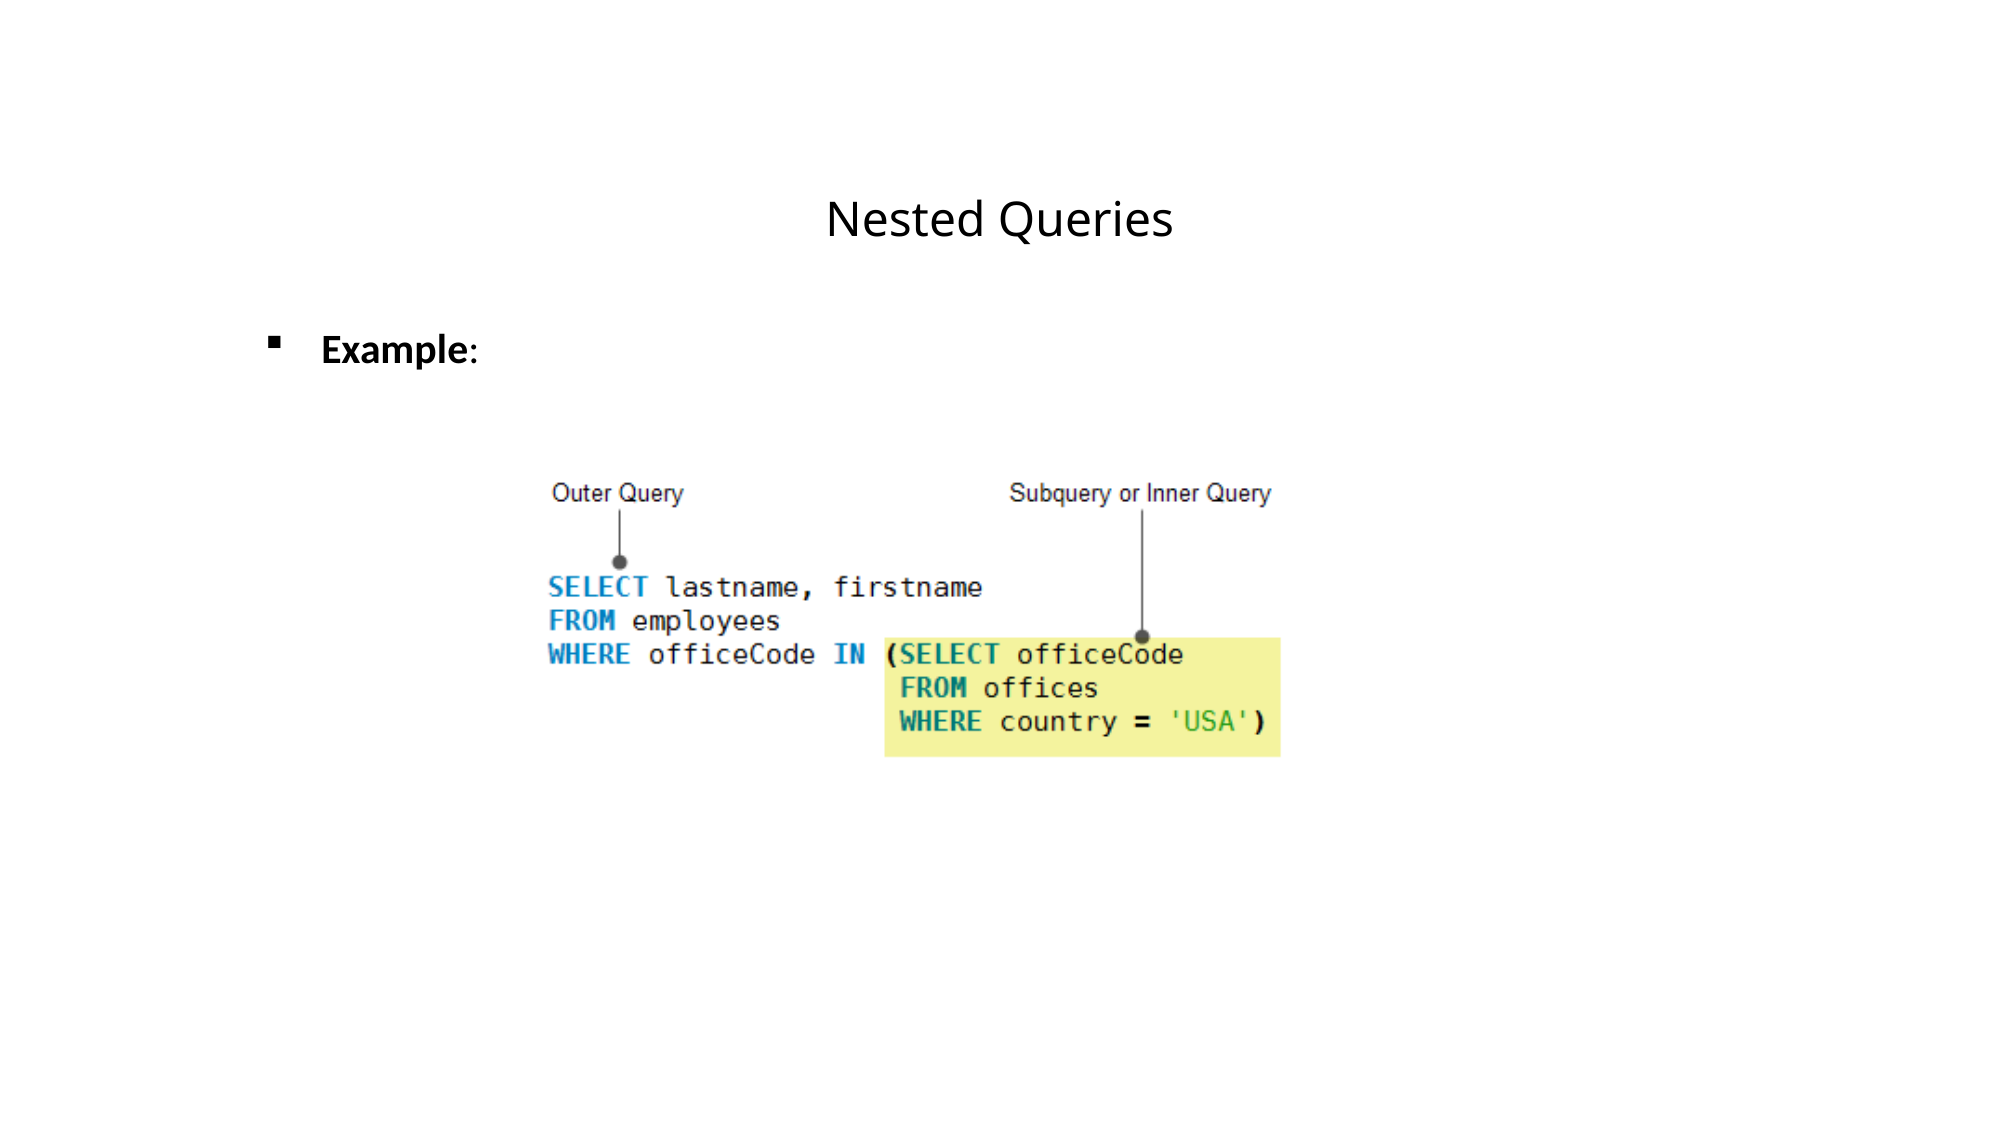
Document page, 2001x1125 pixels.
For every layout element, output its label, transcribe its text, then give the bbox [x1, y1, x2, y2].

title Nested Queries [249, 186, 1750, 314]
subtitle Example: [249, 314, 1750, 863]
picture [541, 446, 1322, 776]
